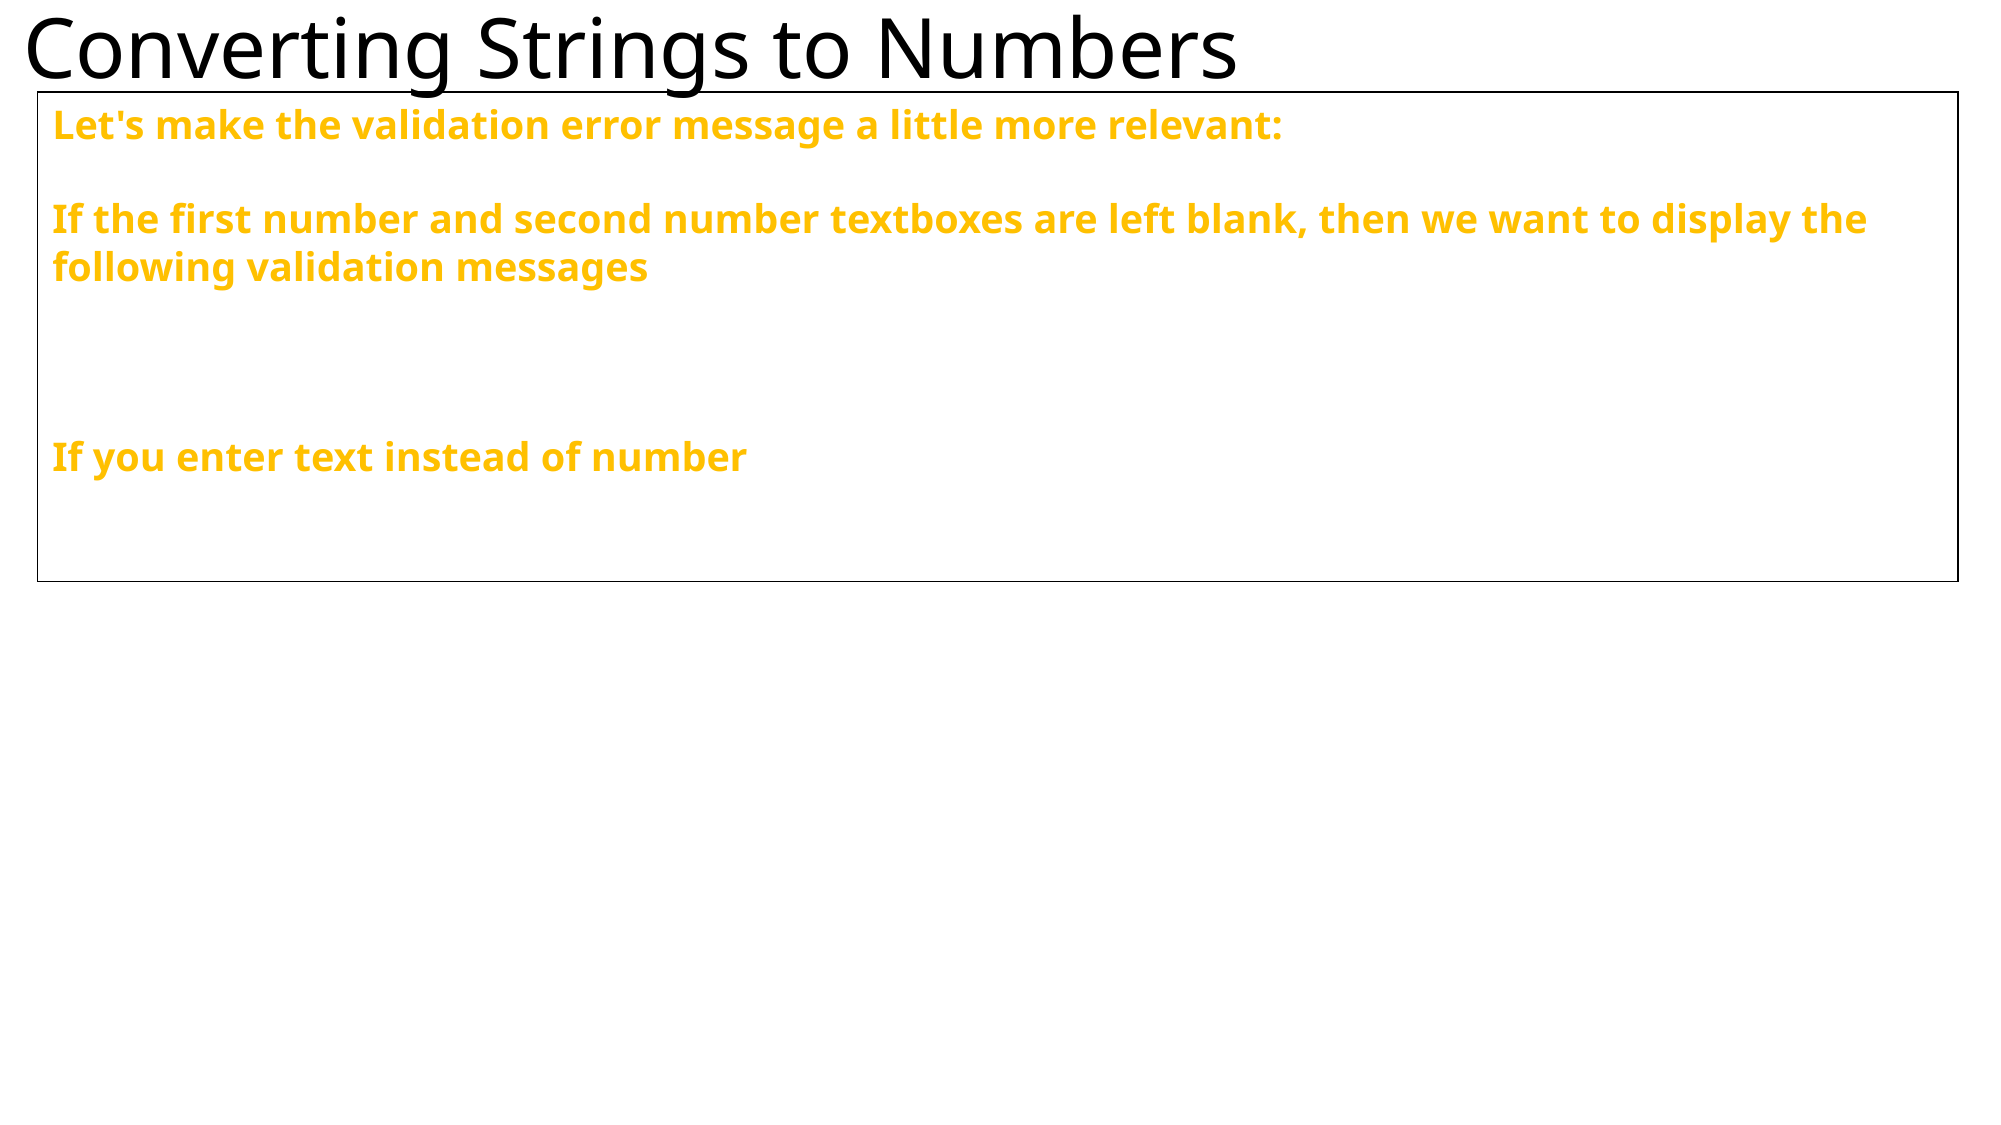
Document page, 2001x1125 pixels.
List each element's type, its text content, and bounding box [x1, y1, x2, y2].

title Converting Strings to Numbers [8, 0, 1996, 105]
text_box Let's make the validation error message a little more relevant: If the first number and second number textboxes are left blank, then we want to display the following validation messages a) First Number is required b) Second Number is required If you enter text instead of number a) Please enter a valid number in the first number textbox b) Please enter a valid number in the second number textbox [37, 92, 1959, 582]
